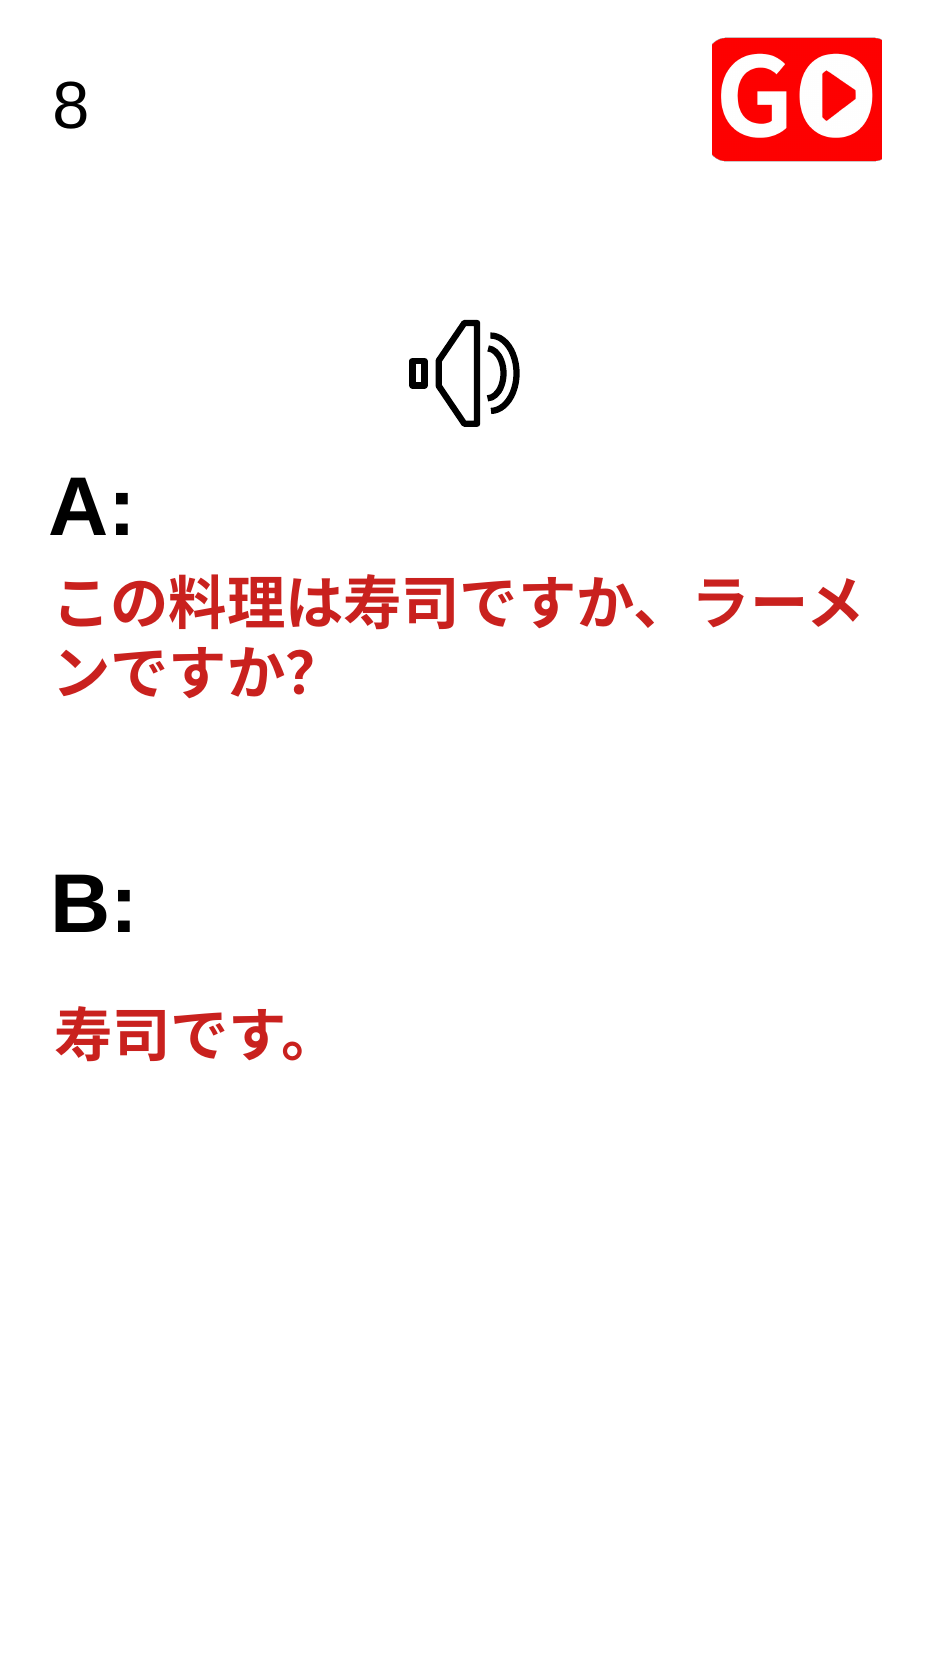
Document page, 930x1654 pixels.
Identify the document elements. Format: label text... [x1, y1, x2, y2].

text_box この料理は寿司ですか、ラーメンですか？ [37, 562, 898, 710]
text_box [359, 271, 570, 476]
picture [712, 37, 882, 162]
text_box A: [33, 428, 188, 577]
text_box 8 [37, 54, 450, 145]
text_box 寿司です。 [39, 959, 900, 1107]
text_box B: [35, 825, 190, 974]
